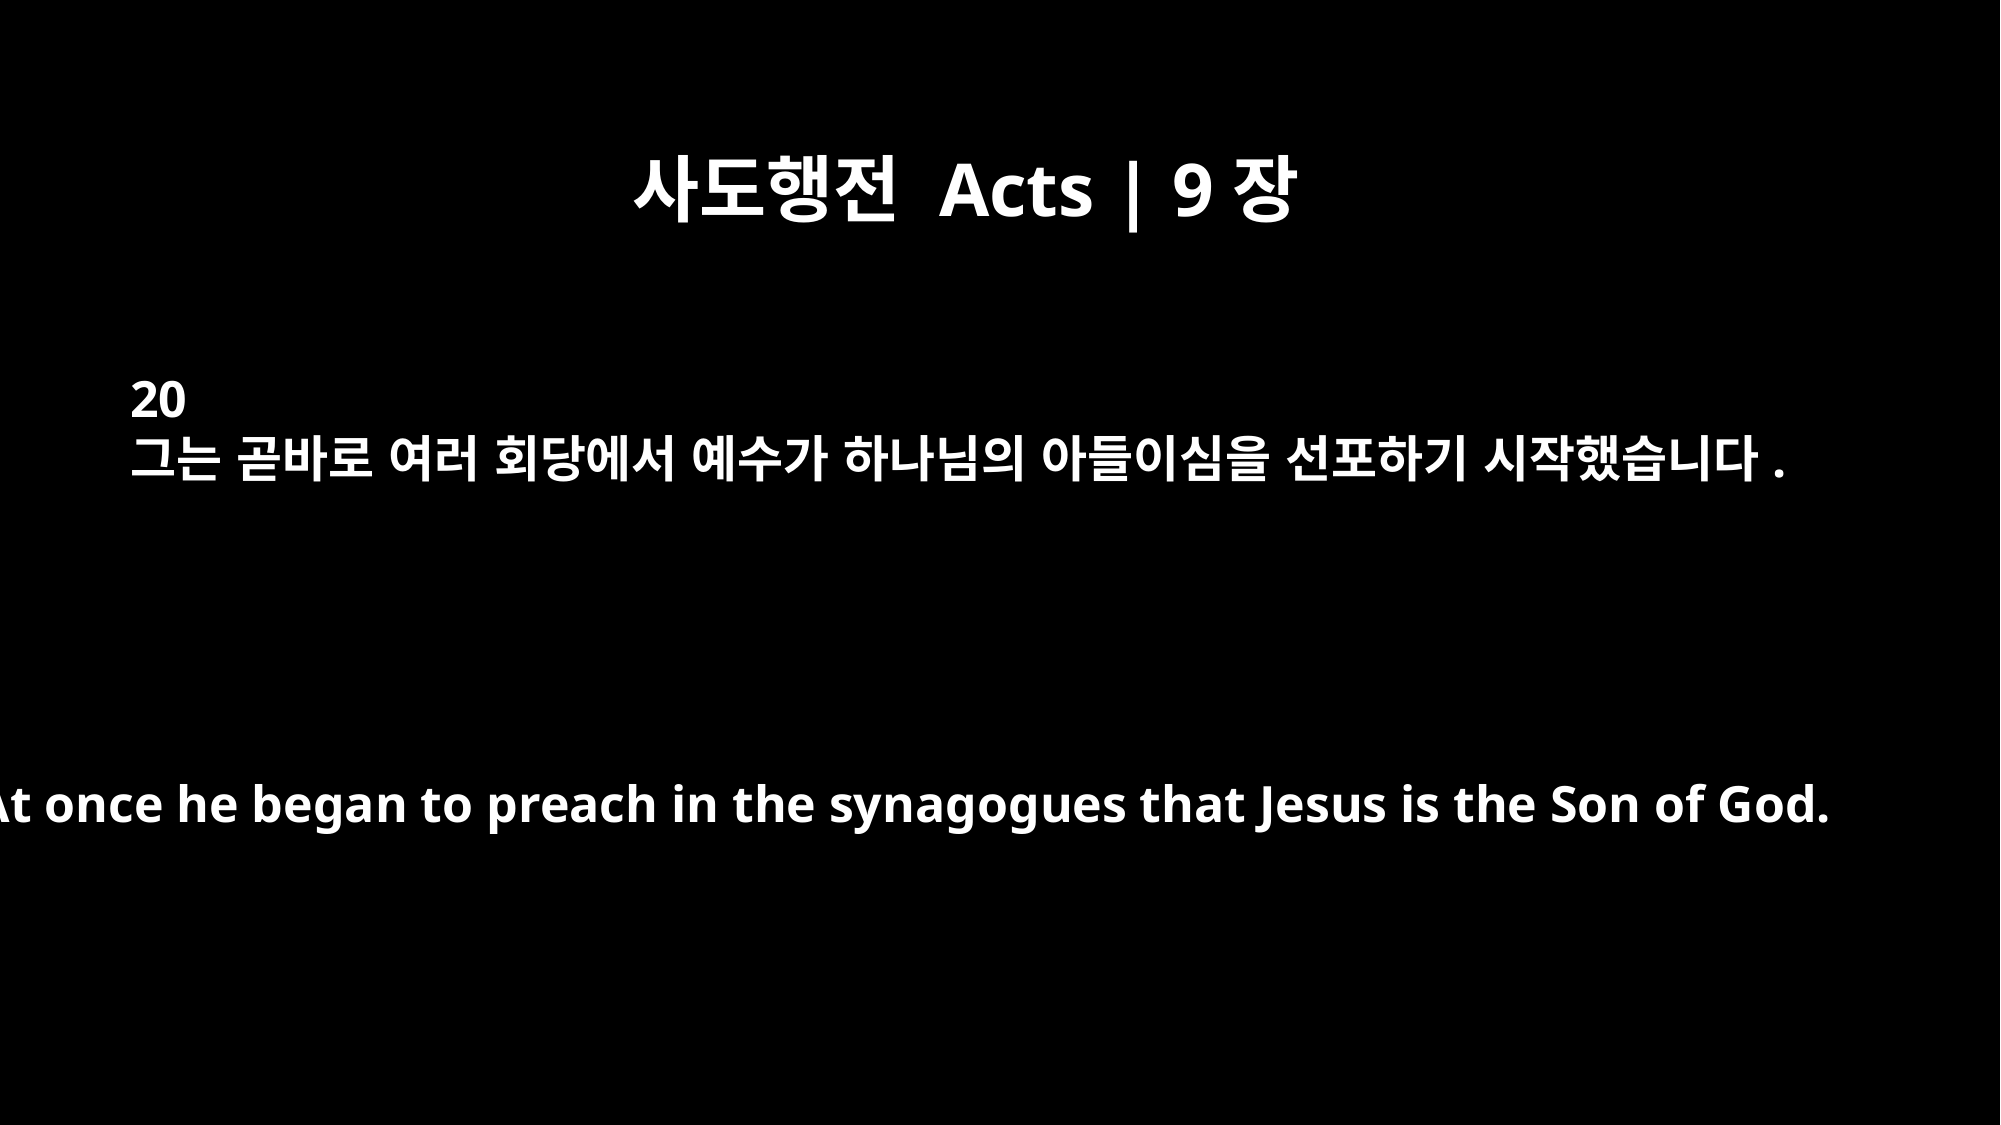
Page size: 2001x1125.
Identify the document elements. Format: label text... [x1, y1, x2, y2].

text_box At once he began to preach in the synagogues that Jesus is the Son of God. [0, 764, 1847, 840]
text_box 20 그는 곧바로 여러 회당에서 예수가 하나님의 아들이심을 선포하기 시작했습니다. [115, 359, 1802, 495]
text_box 사도행전 Acts | 9장 [617, 136, 1315, 239]
